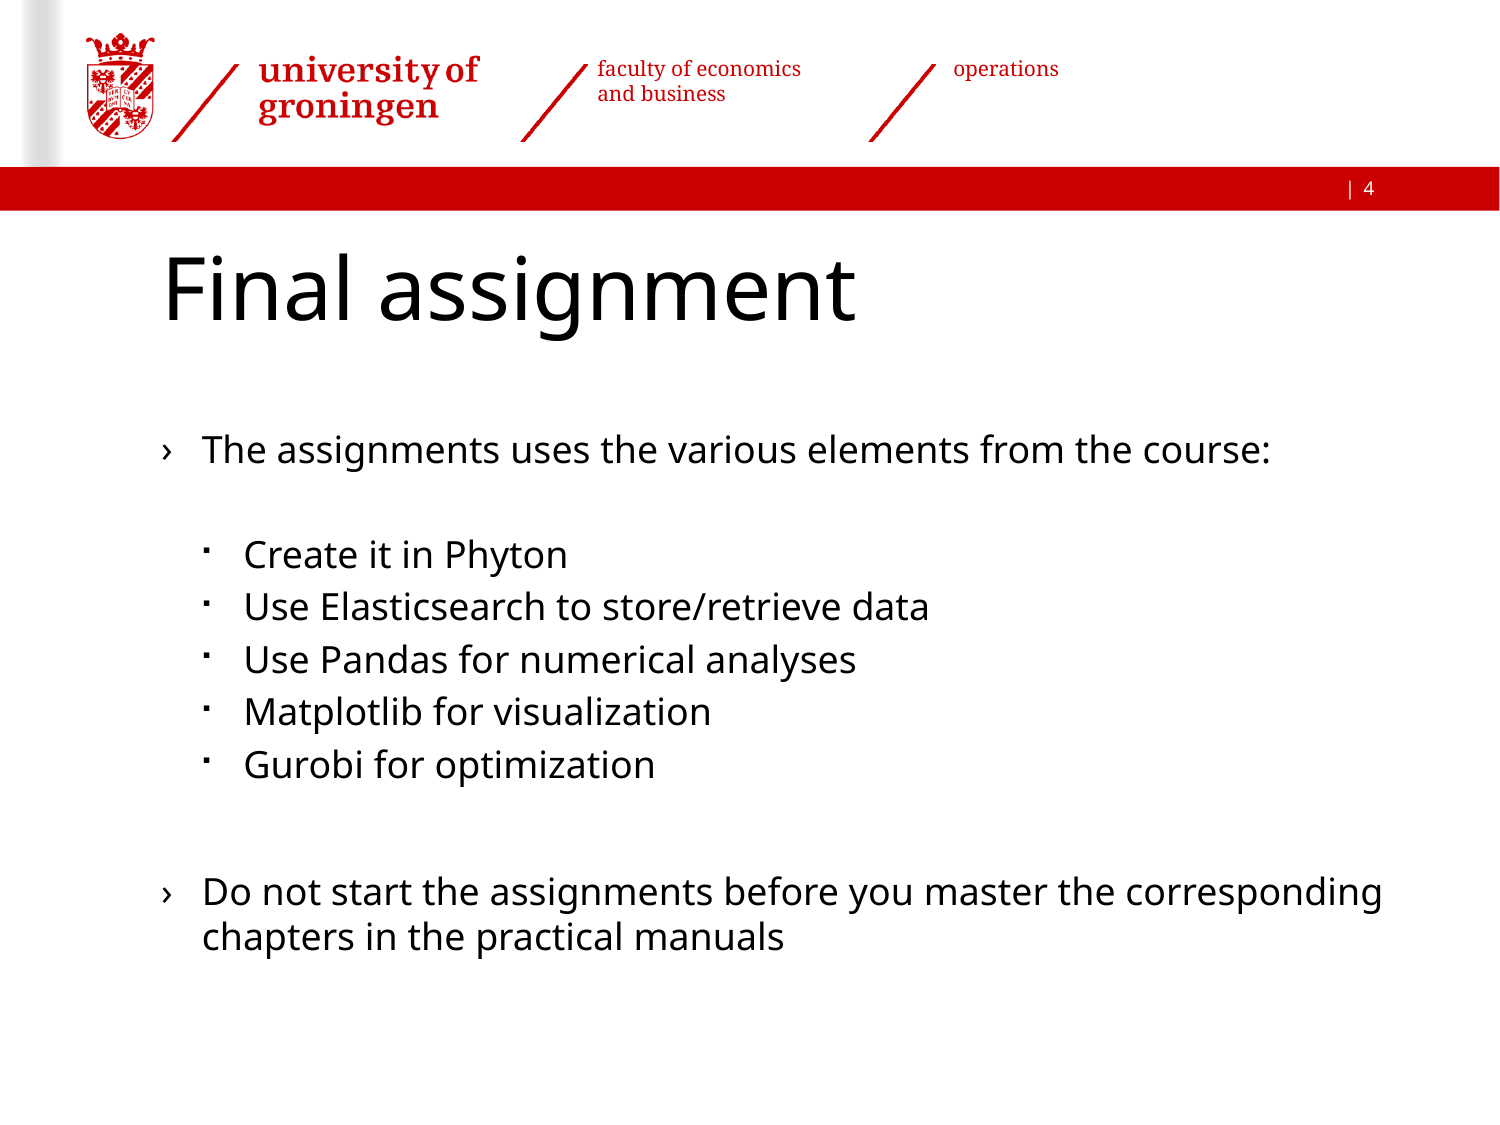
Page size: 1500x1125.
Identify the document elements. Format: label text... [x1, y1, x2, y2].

list The assignments uses the various elements from the course: Create it in Phyton Use Elasticsearch to store/retrieve data Use Pandas for numerical analyses Matplotlib for visualization Gurobi for optimization Do not start the assignments before you master the corresponding chapters in the practical manuals [0, 365, 1500, 1075]
picture [86, 33, 480, 142]
slide_number 4 [1363, 177, 1397, 200]
picture [519, 64, 588, 142]
picture [867, 64, 936, 142]
title Final assignment [0, 220, 1500, 350]
